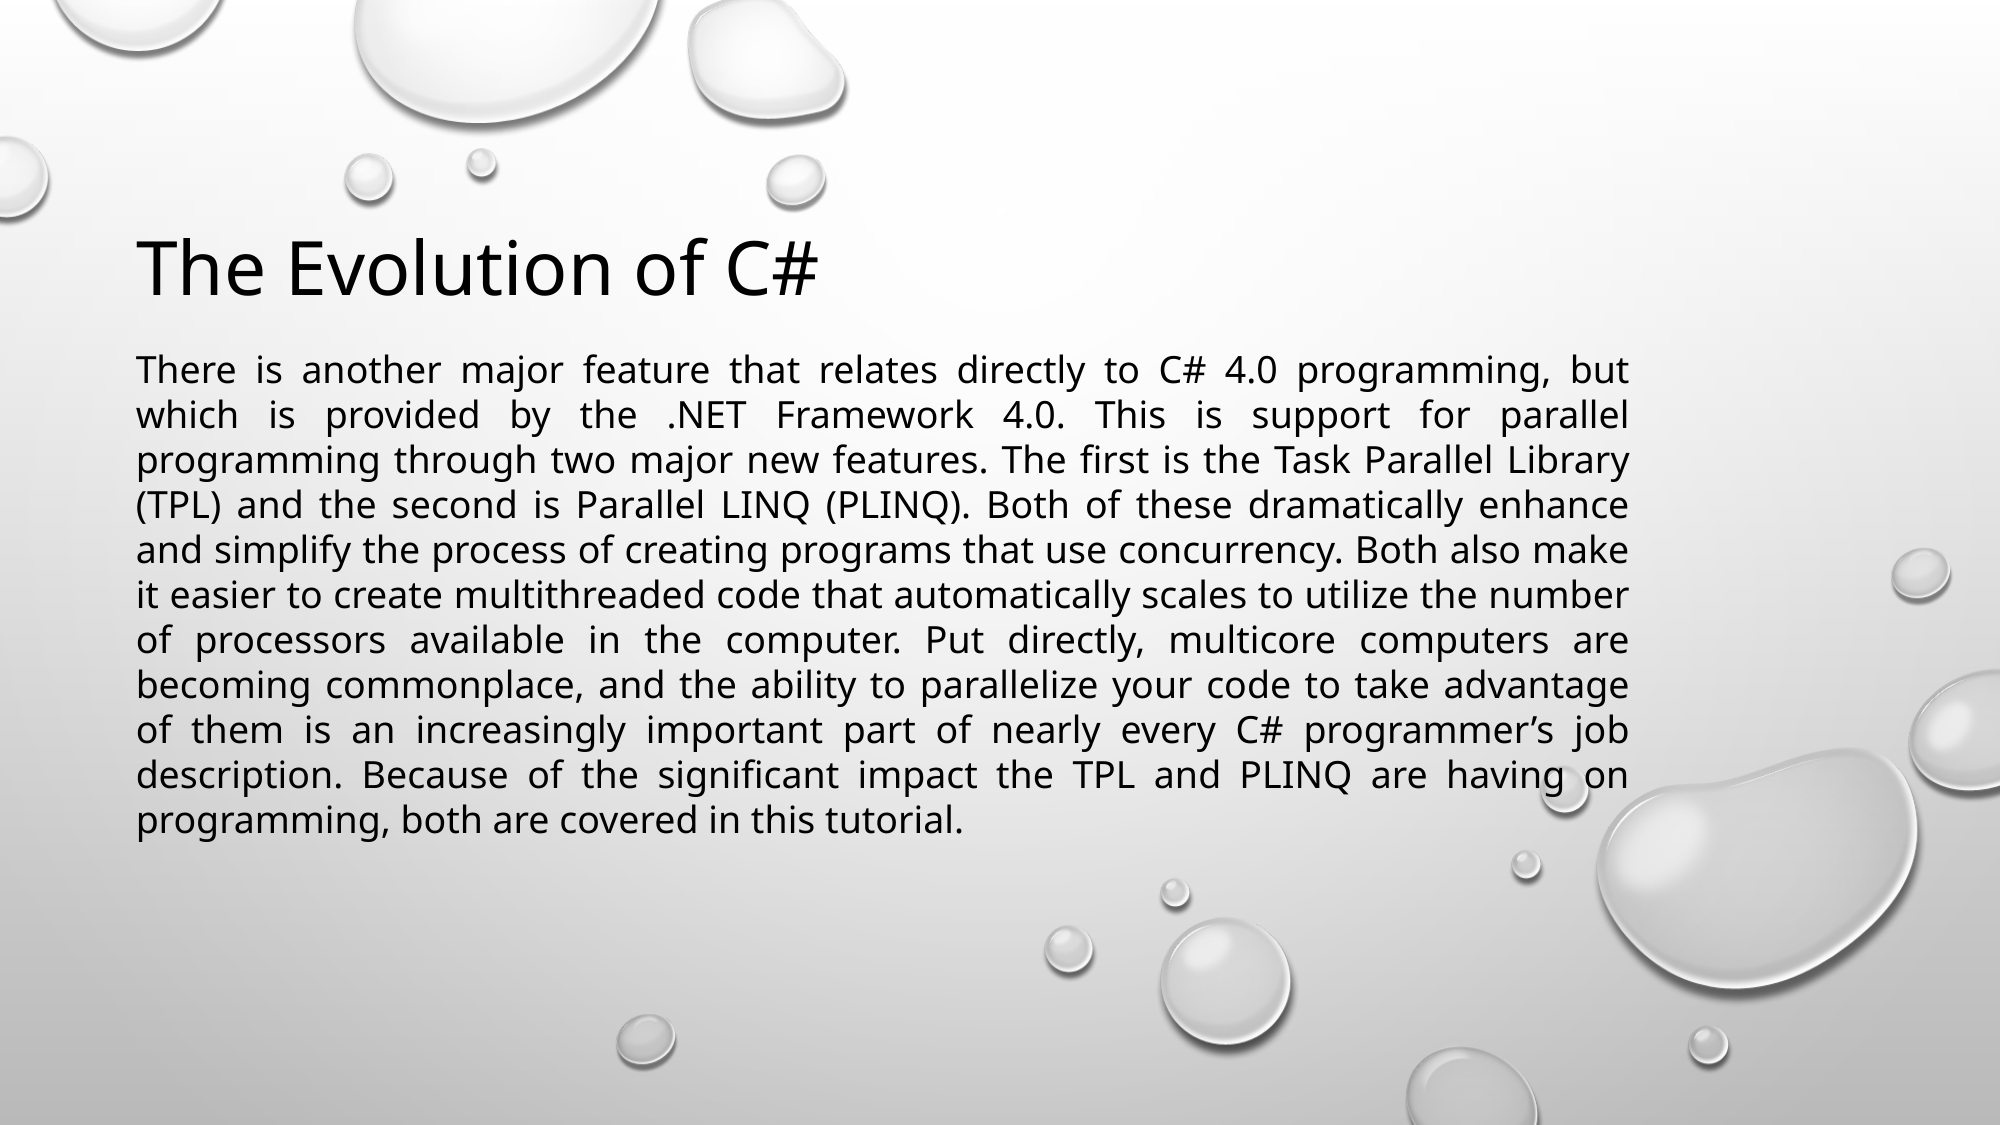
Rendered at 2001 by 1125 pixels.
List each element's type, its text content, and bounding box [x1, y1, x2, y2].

text_box There is another major feature that relates directly to C# 4.0 programming, but which is provided by the .NET Framework 4.0. This is support for parallel programming through two major new features. The first is the Task Parallel Library (TPL) and the second is Parallel LINQ (PLINQ). Both of these dramatically enhance and simplify the process of creating programs that use concurrency. Both also make it easier to create multithreaded code that automatically scales to utilize the number of processors available in the computer. Put directly, multicore computers are becoming commonplace, and the ability to parallelize your code to take advantage of them is an increasingly important part of nearly every C# programmer’s job description. Because of the significant impact the TPL and PLINQ are having on programming, both are covered in this tutorial. [121, 338, 1646, 848]
text_box The Evolution of C# [121, 212, 1380, 318]
picture [0, 0, 2000, 1125]
